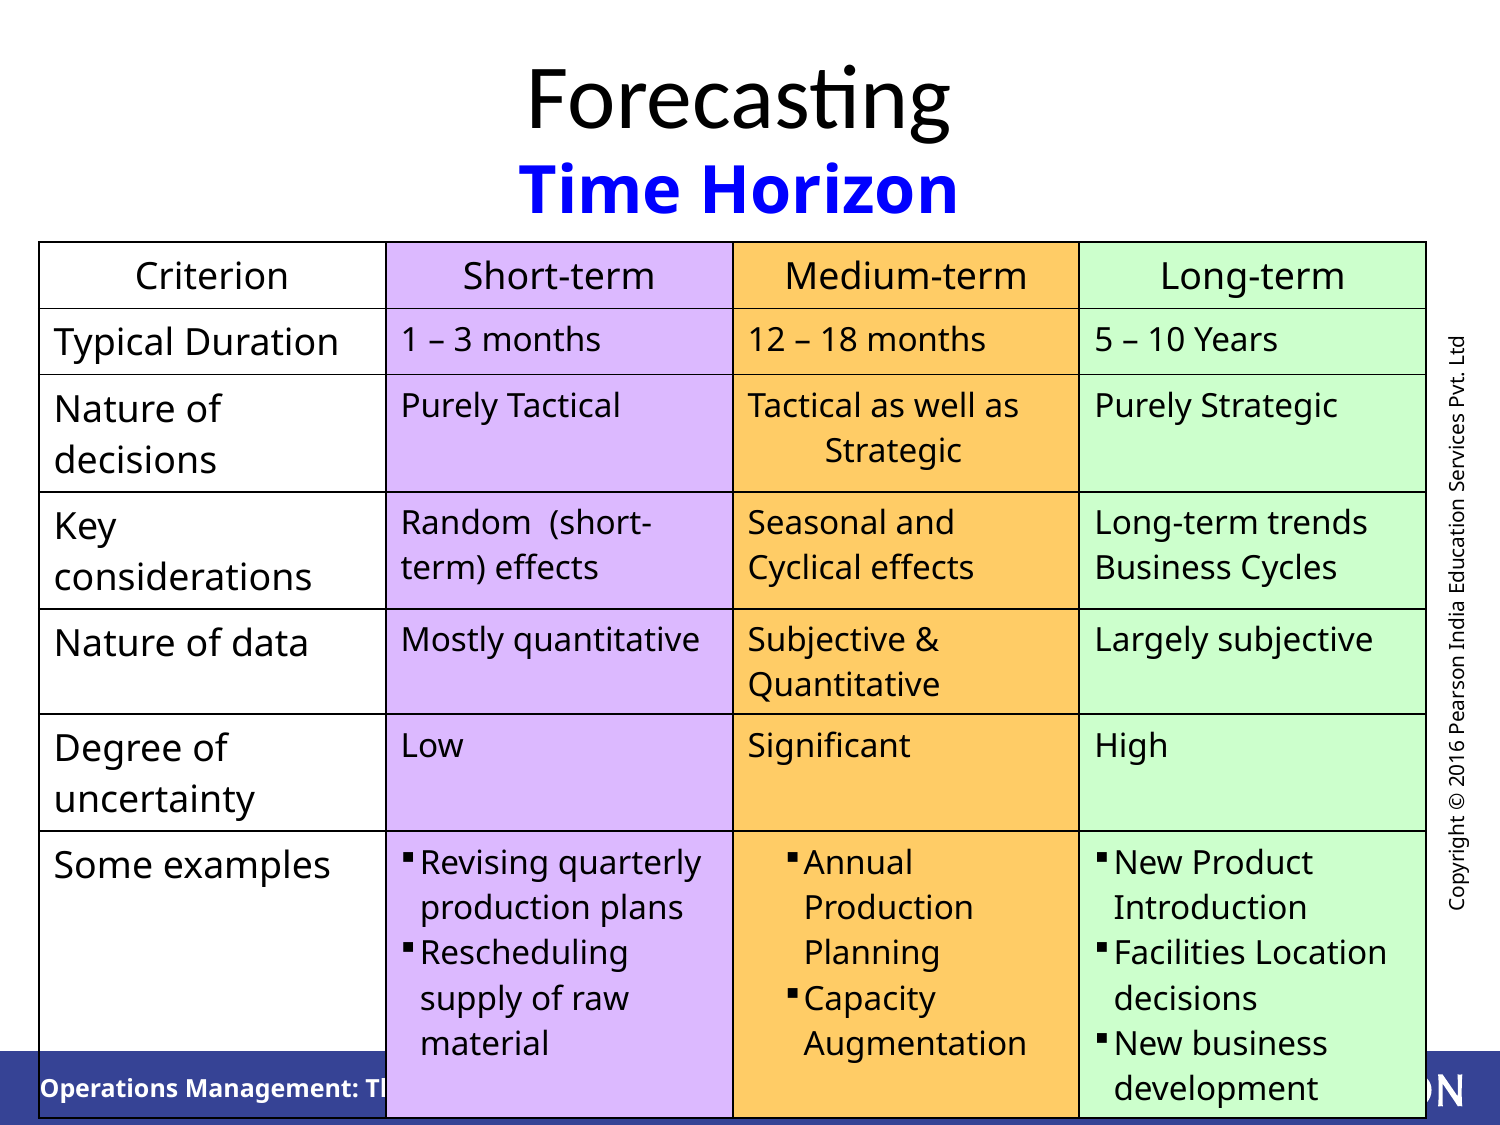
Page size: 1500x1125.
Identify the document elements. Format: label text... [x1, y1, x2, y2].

table_cell Mostly quantitative [387, 610, 732, 713]
table_cell Annual Production Planning Capacity Augmentation [734, 832, 1078, 1117]
table_cell Significant [734, 715, 1078, 830]
table_cell Seasonal and Cyclical effects [734, 493, 1078, 608]
table_cell High [1080, 715, 1425, 830]
table_cell Largely subjective [1080, 610, 1425, 713]
table_cell Purely Tactical [387, 375, 732, 491]
table_cell 5 – 10 Years [1080, 309, 1425, 374]
table_cell 12 – 18 months [734, 309, 1078, 374]
table_cell Nature of data [40, 610, 385, 713]
title Forecasting Time Horizon [83, 29, 1396, 230]
table_cell Nature of decisions [40, 375, 385, 491]
table_cell Low [387, 715, 732, 830]
table_cell Degree of uncertainty [40, 715, 385, 830]
table_cell 1 – 3 months [387, 309, 732, 374]
table_cell Typical Duration [40, 309, 385, 374]
table_cell Random (short-term) effects [387, 493, 732, 608]
table_cell Purely Strategic [1080, 375, 1425, 491]
table_cell Revising quarterly production plans Rescheduling supply of raw material [387, 832, 732, 1117]
table_cell Key considerations [40, 493, 385, 608]
table_cell Tactical as well as Strategic [734, 375, 1078, 491]
table_cell Subjective & Quantitative [734, 610, 1078, 713]
table_header Medium-term [734, 243, 1078, 308]
table_header Long-term [1080, 243, 1425, 308]
table_cell Some examples [40, 832, 385, 1117]
table_cell Long-term trends Business Cycles [1080, 493, 1425, 608]
table_header Short-term [387, 243, 732, 308]
table_header Criterion [40, 243, 385, 308]
table_cell New Product Introduction Facilities Location decisions New business development [1080, 832, 1425, 1117]
